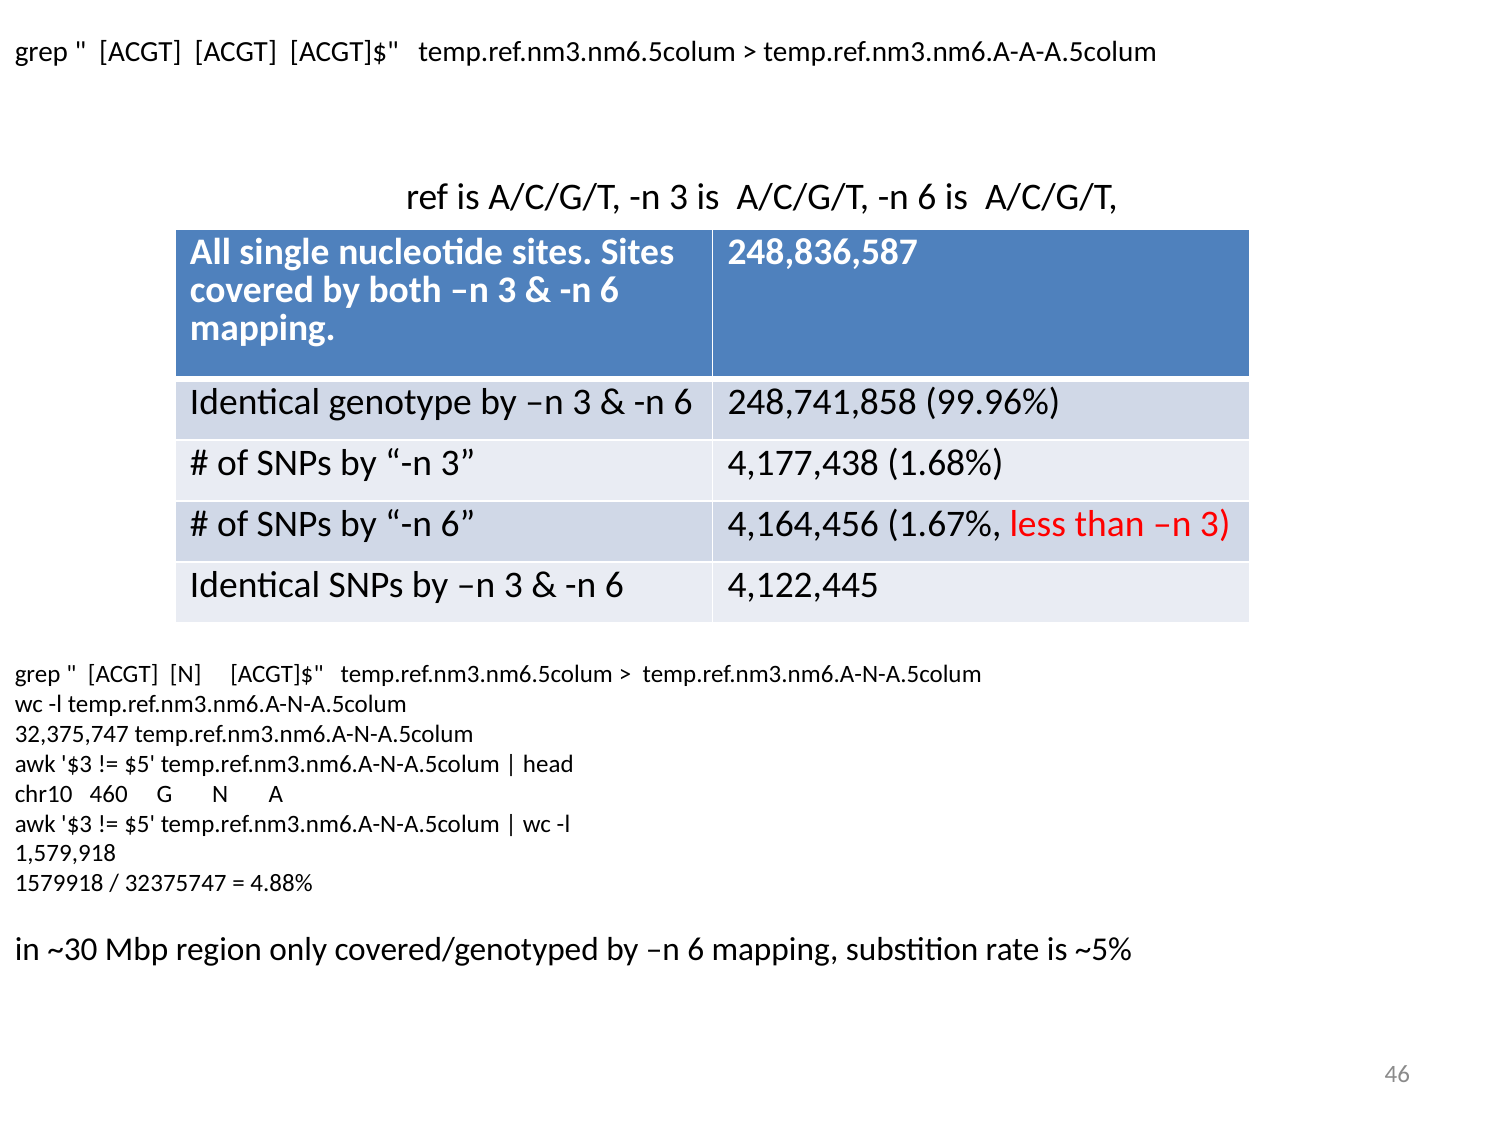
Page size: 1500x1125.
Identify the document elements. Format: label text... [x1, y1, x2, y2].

table_cell 4,122,445 [713, 563, 1249, 622]
table_header 248,836,587 [713, 230, 1249, 376]
table_cell Identical SNPs by –n 3 & -n 6 [176, 563, 712, 622]
slide_number 46 [1074, 1042, 1425, 1103]
text_box grep " [ACGT] [N] [ACGT]$" temp.ref.nm3.nm6.5colum > temp.ref.nm3.nm6.A-N-A.5colum wc -l temp.ref.nm3.nm6.A-N-A.5colum 32,375,747 temp.ref.nm3.nm6.A-N-A.5colum awk '$3 != $5' temp.ref.nm3.nm6.A-N-A.5colum | head chr10 460 G N A awk '$3 != $5' temp.ref.nm3.nm6.A-N-A.5colum | wc -l 1,579,918 1579918 / 32375747 = 4.88% in ~30 Mbp region only covered/genotyped by –n 6 mapping, substition rate is ~5% [0, 649, 1500, 1004]
table_cell 248,741,858 (99.96%) [713, 382, 1249, 439]
table_cell Identical genotype by –n 3 & -n 6 [176, 382, 712, 439]
table_header All single nucleotide sites. Sites covered by both –n 3 & -n 6 mapping. [176, 230, 712, 376]
table_cell 4,177,438 (1.68%) [713, 441, 1249, 500]
table_cell # of SNPs by “-n 6” [176, 502, 712, 561]
table_cell 4,164,456 (1.67%, less than –n 3) [713, 502, 1249, 561]
table_cell # of SNPs by “-n 3” [176, 441, 712, 500]
text_box grep " [ACGT] [ACGT] [ACGT]$" temp.ref.nm3.nm6.5colum > temp.ref.nm3.nm6.A-A-A.5colum [0, 24, 1500, 110]
text_box ref is A/C/G/T, -n 3 is A/C/G/T, -n 6 is A/C/G/T, [387, 164, 1138, 225]
